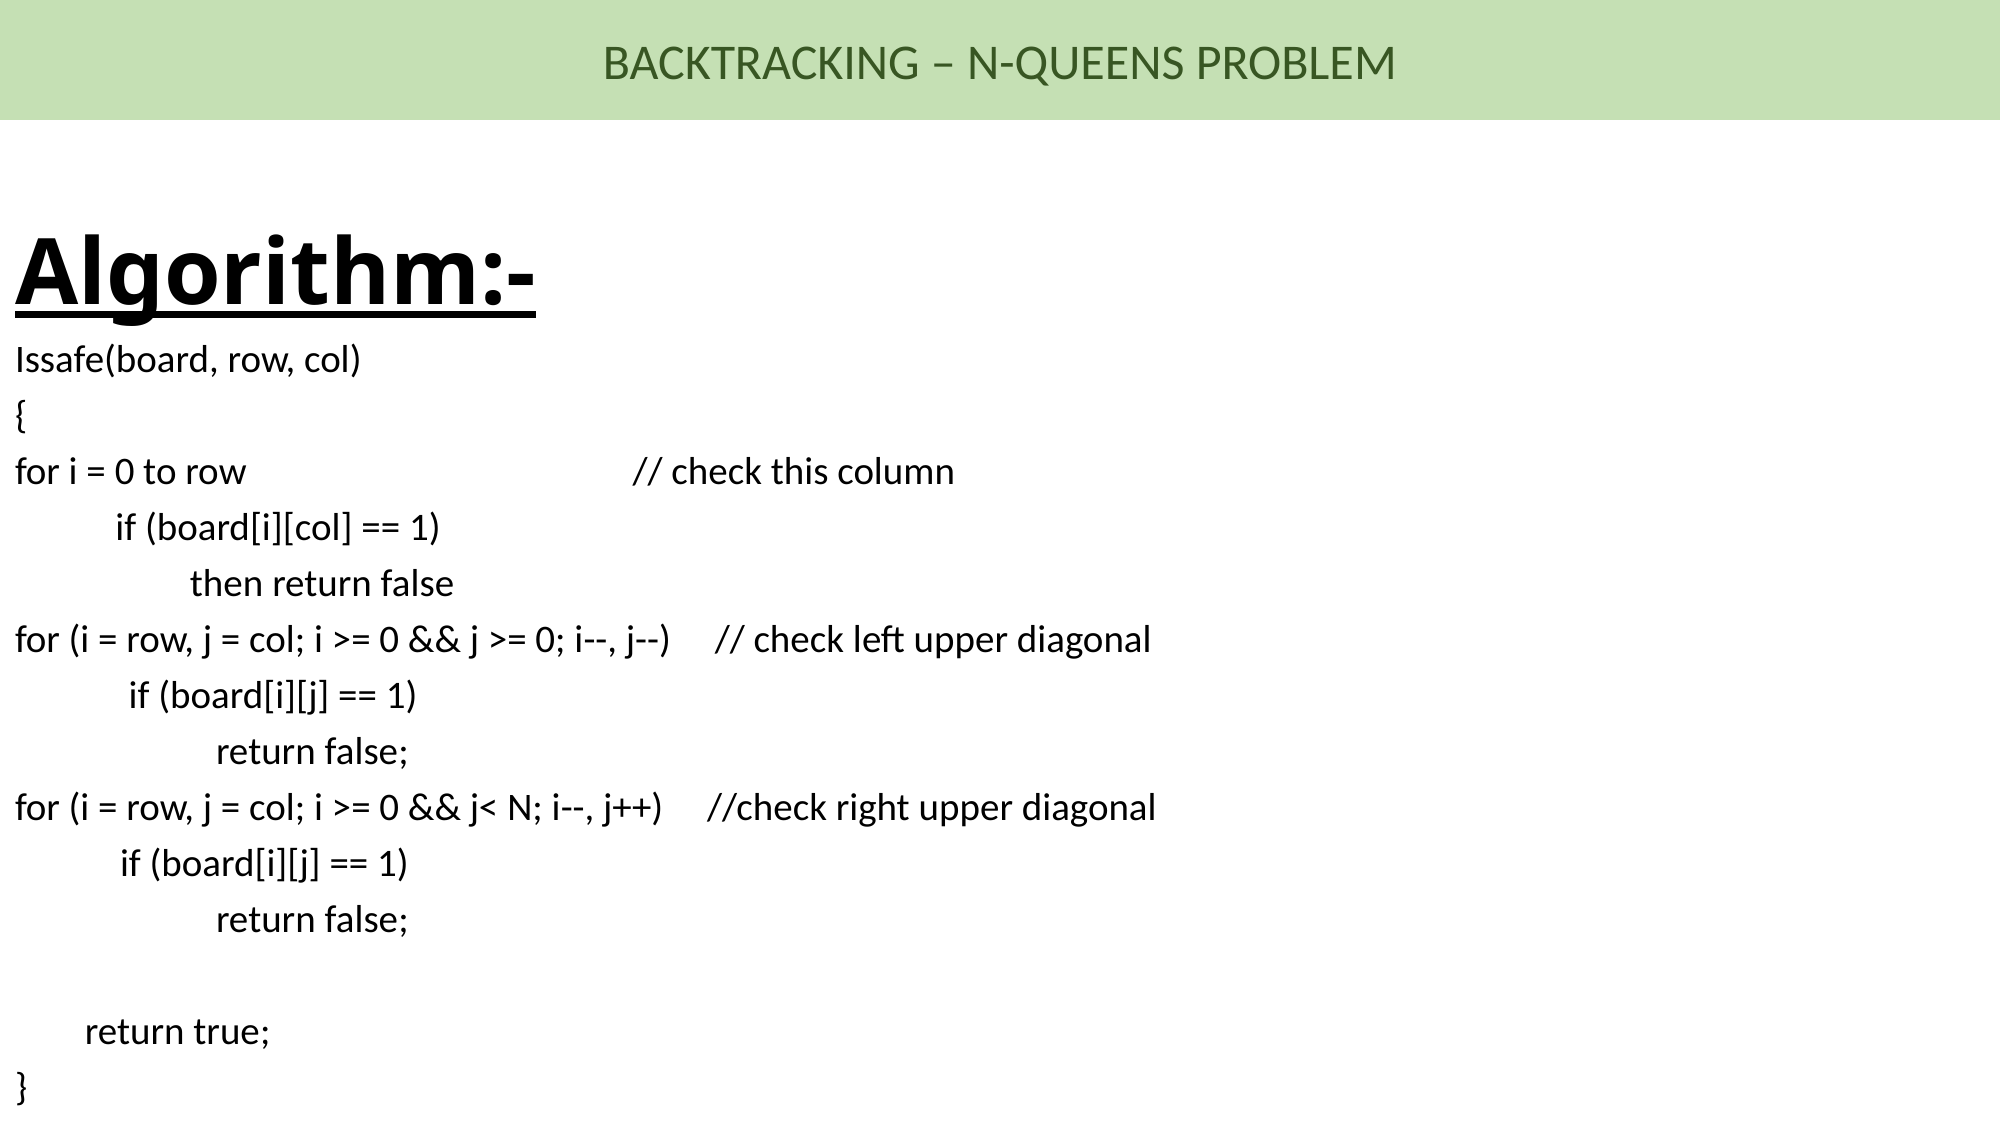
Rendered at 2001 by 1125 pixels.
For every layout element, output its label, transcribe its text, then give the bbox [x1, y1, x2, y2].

list Issafe(board, row, col) { for i = 0 to row // check this column if (board[i][col] == 1) then return false for (i = row, j = col; i >= 0 && j >= 0; i--, j--) // check left upper diagonal if (board[i][j] == 1) return false; for (i = row, j = col; i >= 0 && j< N; i--, j++) //check right upper diagonal if (board[i][j] == 1) return false; return true; } [0, 331, 1838, 1125]
title Algorithm:- [0, 166, 1725, 331]
text_box BACKTRACKING – N-QUEENS PROBLEM [0, 0, 2000, 120]
